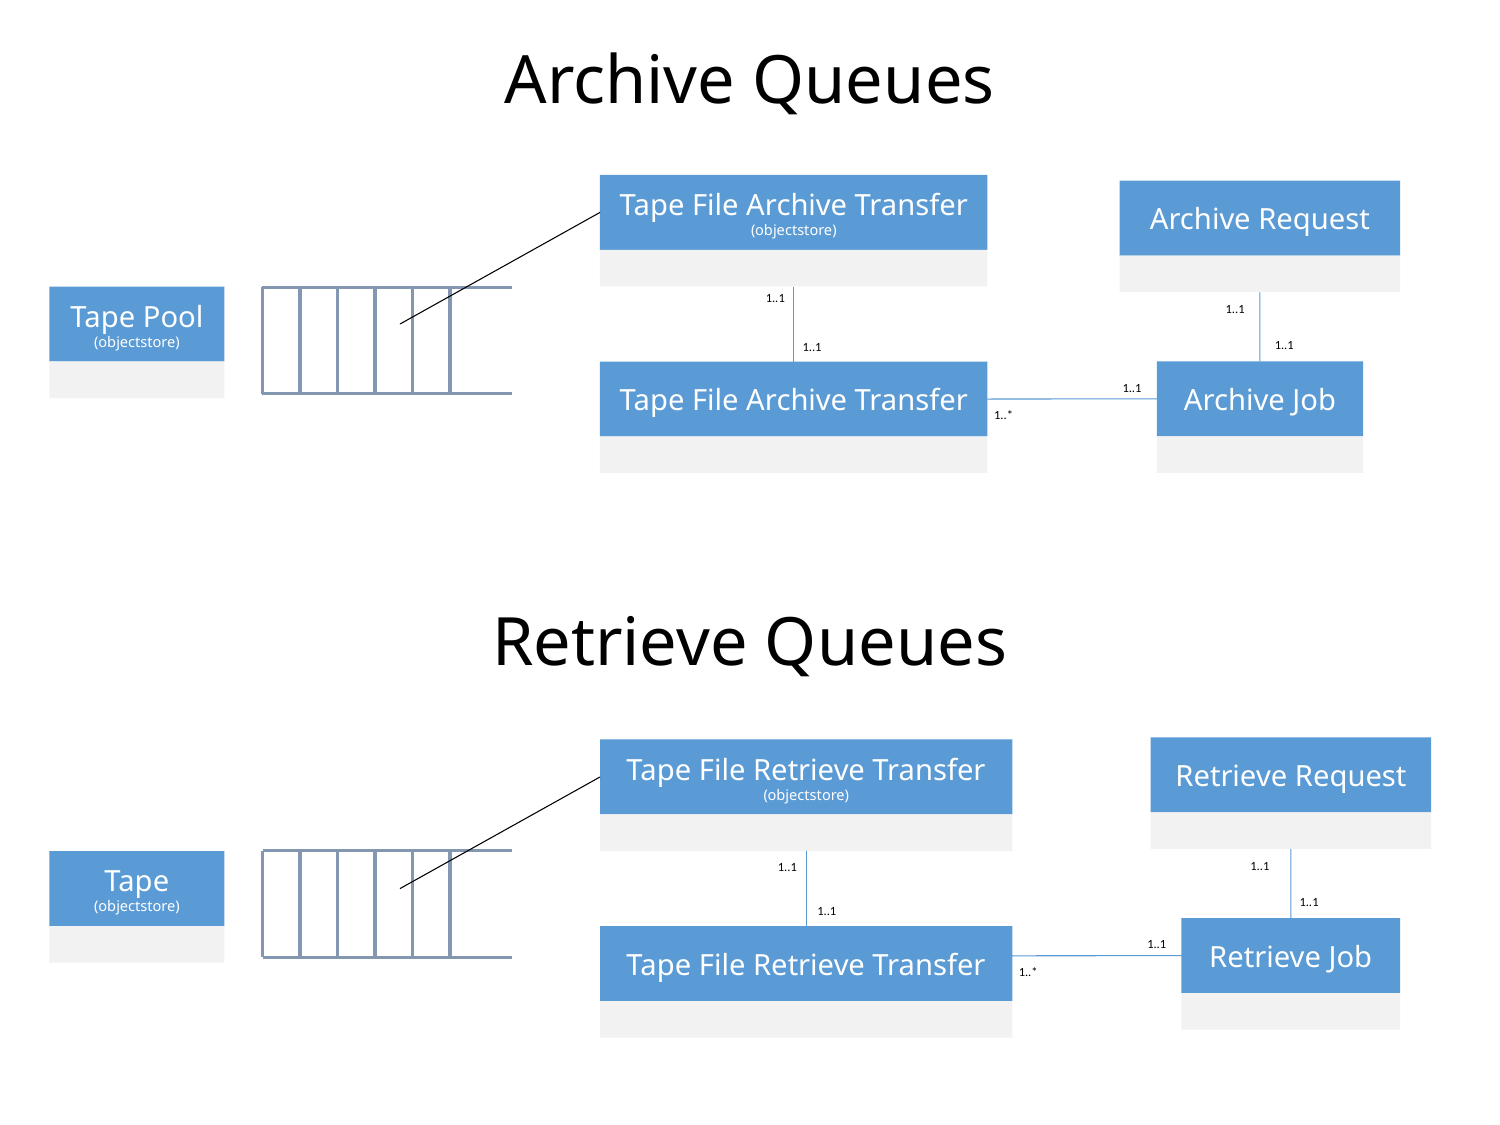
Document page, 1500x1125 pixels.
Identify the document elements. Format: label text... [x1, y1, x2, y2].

text_box 1..1 [794, 287, 800, 312]
text_box 1..* [988, 400, 1029, 430]
text_box 1..1 [1210, 293, 1259, 324]
text_box 1..1 [763, 852, 806, 881]
text_box 1..1 [1291, 886, 1334, 917]
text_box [1119, 180, 1401, 293]
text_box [49, 286, 225, 399]
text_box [1156, 361, 1364, 473]
text_box 1..1 [751, 287, 793, 312]
text_box 1..1 [787, 331, 793, 361]
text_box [599, 174, 988, 287]
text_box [49, 851, 225, 963]
text_box 1..1 [1260, 329, 1309, 360]
text_box 1..1 [794, 331, 837, 361]
text_box 1..* [1013, 956, 1053, 987]
text_box 1..1 [1107, 372, 1156, 398]
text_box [1181, 918, 1401, 1030]
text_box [599, 739, 1013, 852]
text_box 1..1 [1235, 850, 1285, 881]
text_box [599, 361, 988, 474]
text_box Retrieve Queues [477, 591, 1023, 687]
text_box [262, 286, 513, 394]
text_box 1..1 [1132, 928, 1181, 955]
text_box 1..1 [807, 895, 852, 926]
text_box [399, 212, 600, 325]
text_box Archive Queues [489, 28, 1011, 124]
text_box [1150, 737, 1432, 850]
text_box 1..1 [807, 852, 812, 881]
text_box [599, 926, 1013, 1038]
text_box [399, 776, 600, 889]
text_box 1..1 [802, 895, 806, 926]
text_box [262, 849, 513, 958]
text_box 1..1 [1284, 886, 1290, 917]
